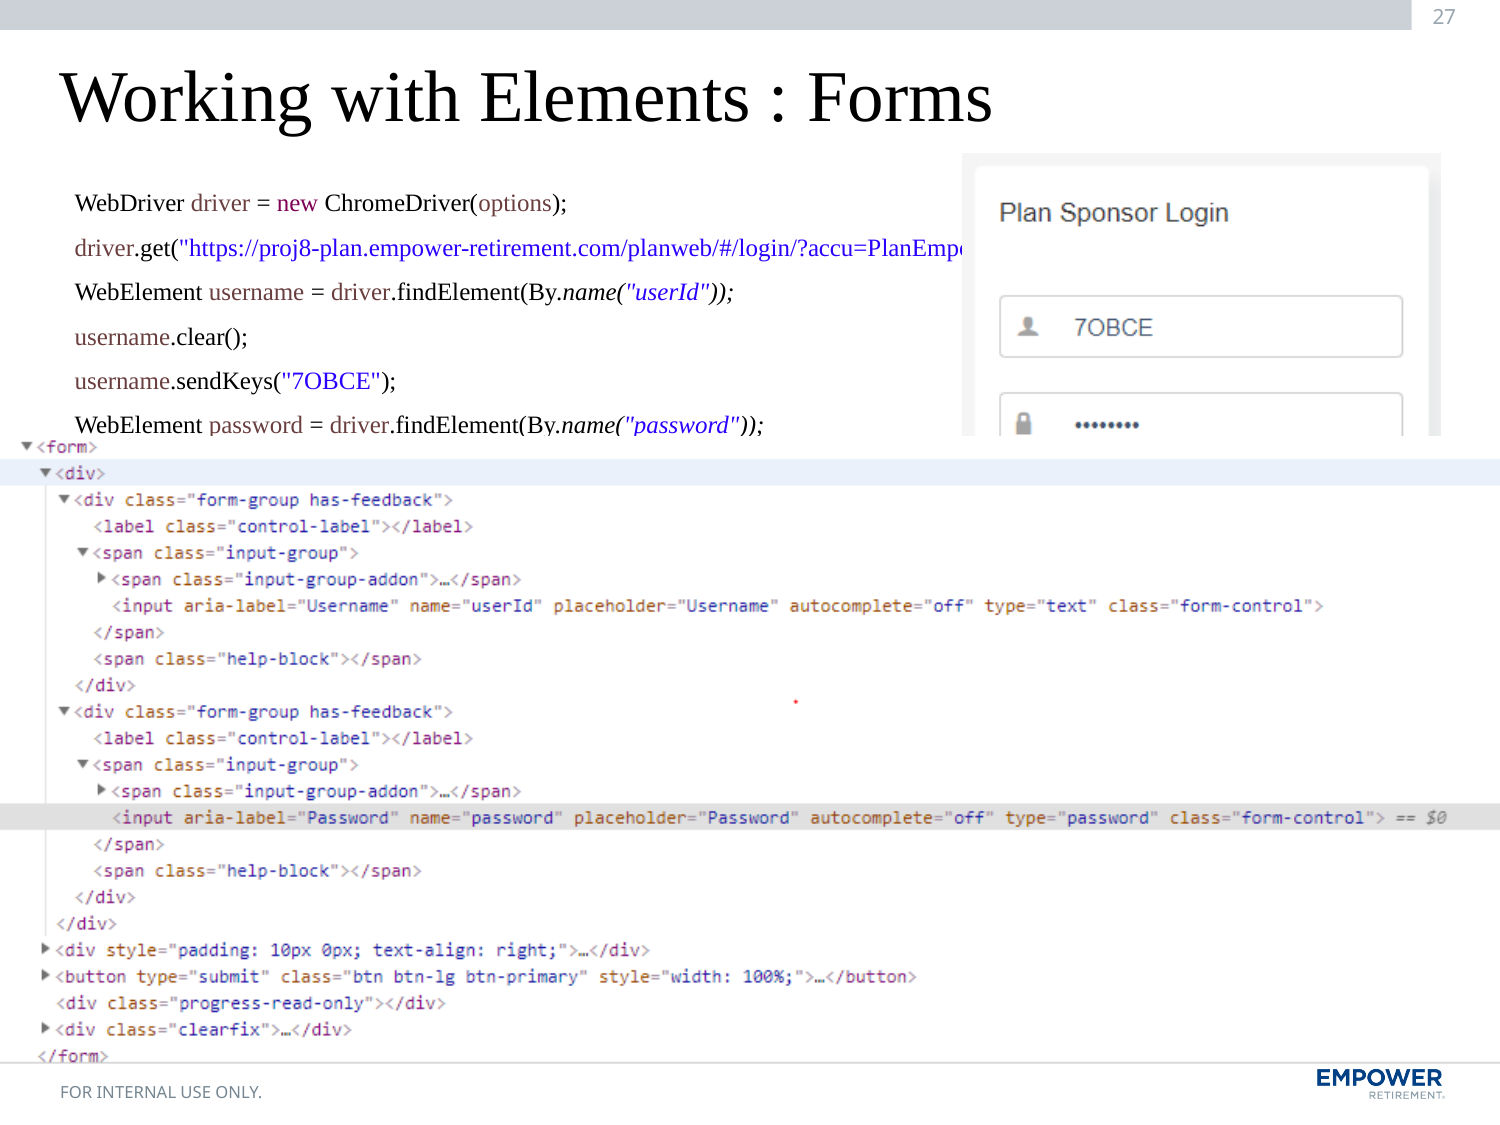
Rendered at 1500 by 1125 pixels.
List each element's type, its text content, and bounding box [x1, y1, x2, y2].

list WebDriver driver = new ChromeDriver(options); driver.get("https://proj8-plan.empower-retirement.com/planweb/#/login/?accu=PlanEmpowerCR"); WebElement username = driver.findElement(By.name("userId")); username.clear(); username.sendKeys("7OBCE"); WebElement password = driver.findElement(By.name("password")); password.clear(); password.sendKeys(“testing1"); WebElement submitButton= driver.findElement(By.id("submit")); submitButton.click(); [59, 134, 1412, 434]
picture [0, 152, 1500, 1099]
title Working with Elements : Forms [59, 58, 1412, 134]
